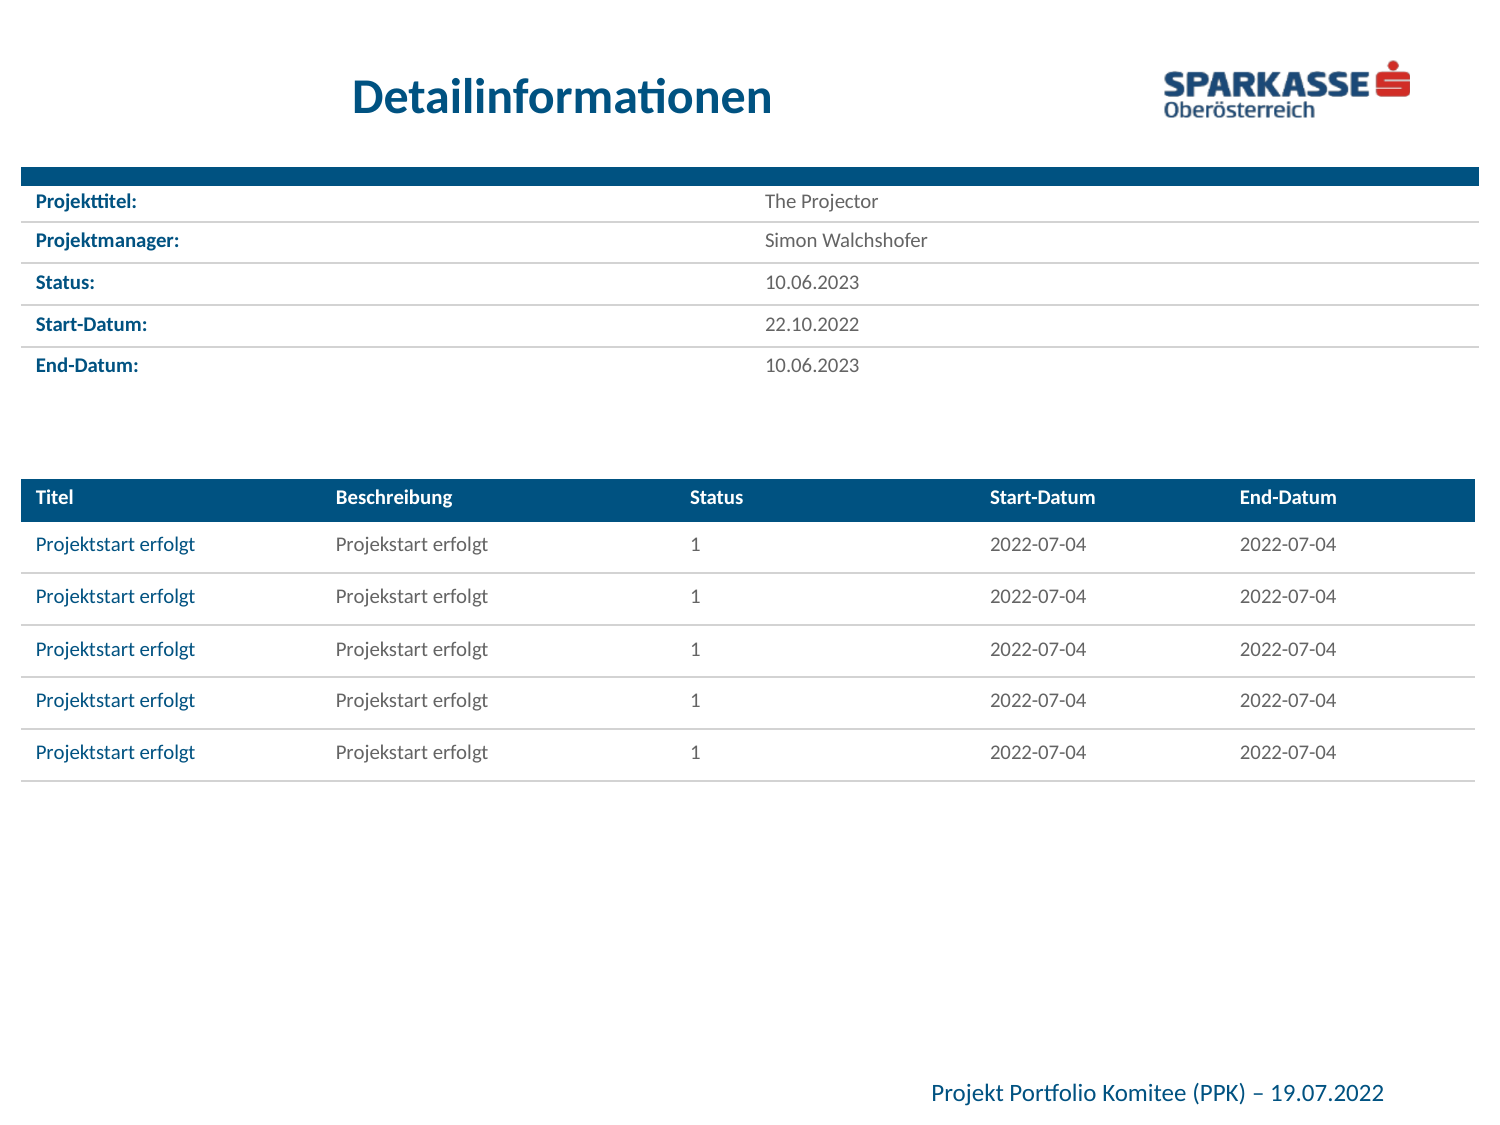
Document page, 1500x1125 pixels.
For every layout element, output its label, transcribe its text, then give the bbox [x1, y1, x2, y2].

table_header End-Datum [1225, 479, 1475, 520]
table_cell 2022-07-04 [975, 522, 1225, 572]
table_cell 10.06.2023 [750, 264, 1479, 304]
table_cell Projekstart erfolgt [321, 678, 675, 728]
table_header . [21, 167, 750, 186]
table_cell 2022-07-04 [975, 678, 1225, 728]
table_cell 1 [675, 522, 975, 572]
table_cell 1 [675, 730, 975, 780]
table_cell 2022-07-04 [1225, 522, 1475, 572]
table_cell Status: [21, 264, 750, 304]
table_header Titel [21, 479, 321, 520]
table_cell 22.10.2022 [750, 306, 1479, 346]
table_cell Projektstart erfolgt [21, 574, 321, 624]
table_header Beschreibung [321, 479, 675, 520]
table_cell 2022-07-04 [975, 730, 1225, 780]
table_cell Projekstart erfolgt [321, 730, 675, 780]
table_cell Projekstart erfolgt [321, 626, 675, 676]
table_cell The Projector [750, 186, 1479, 221]
table_cell Start-Datum: [21, 306, 750, 346]
table_cell Simon Walchshofer [750, 223, 1479, 262]
table_cell 10.06.2023 [750, 348, 1479, 387]
table_cell Projektstart erfolgt [21, 678, 321, 728]
table_cell 2022-07-04 [975, 574, 1225, 624]
table_cell 2022-07-04 [975, 626, 1225, 676]
table_header Status [675, 479, 975, 520]
table_cell End-Datum: [21, 348, 750, 387]
table_cell 2022-07-04 [1225, 626, 1475, 676]
title Detailinformationen [41, 41, 1084, 146]
table_cell Projekstart erfolgt [321, 574, 675, 624]
table_header Start-Datum [975, 479, 1225, 520]
table_cell 1 [675, 678, 975, 728]
text_box Projekt Portfolio Komitee (PPK) – 19.07.2022 [916, 1041, 1480, 1125]
table_cell 1 [675, 626, 975, 676]
table_cell Projekttitel: [21, 186, 750, 221]
table_cell 2022-07-04 [1225, 730, 1475, 780]
table_cell Projektstart erfolgt [21, 730, 321, 780]
table_cell 1 [675, 574, 975, 624]
table_cell Projekstart erfolgt [321, 522, 675, 572]
picture [1124, 41, 1438, 147]
table_cell Projektmanager: [21, 223, 750, 262]
table_cell Projektstart erfolgt [21, 522, 321, 572]
table_cell 2022-07-04 [1225, 574, 1475, 624]
table_cell 2022-07-04 [1225, 678, 1475, 728]
table_header . [750, 167, 1479, 186]
table_cell Projektstart erfolgt [21, 626, 321, 676]
